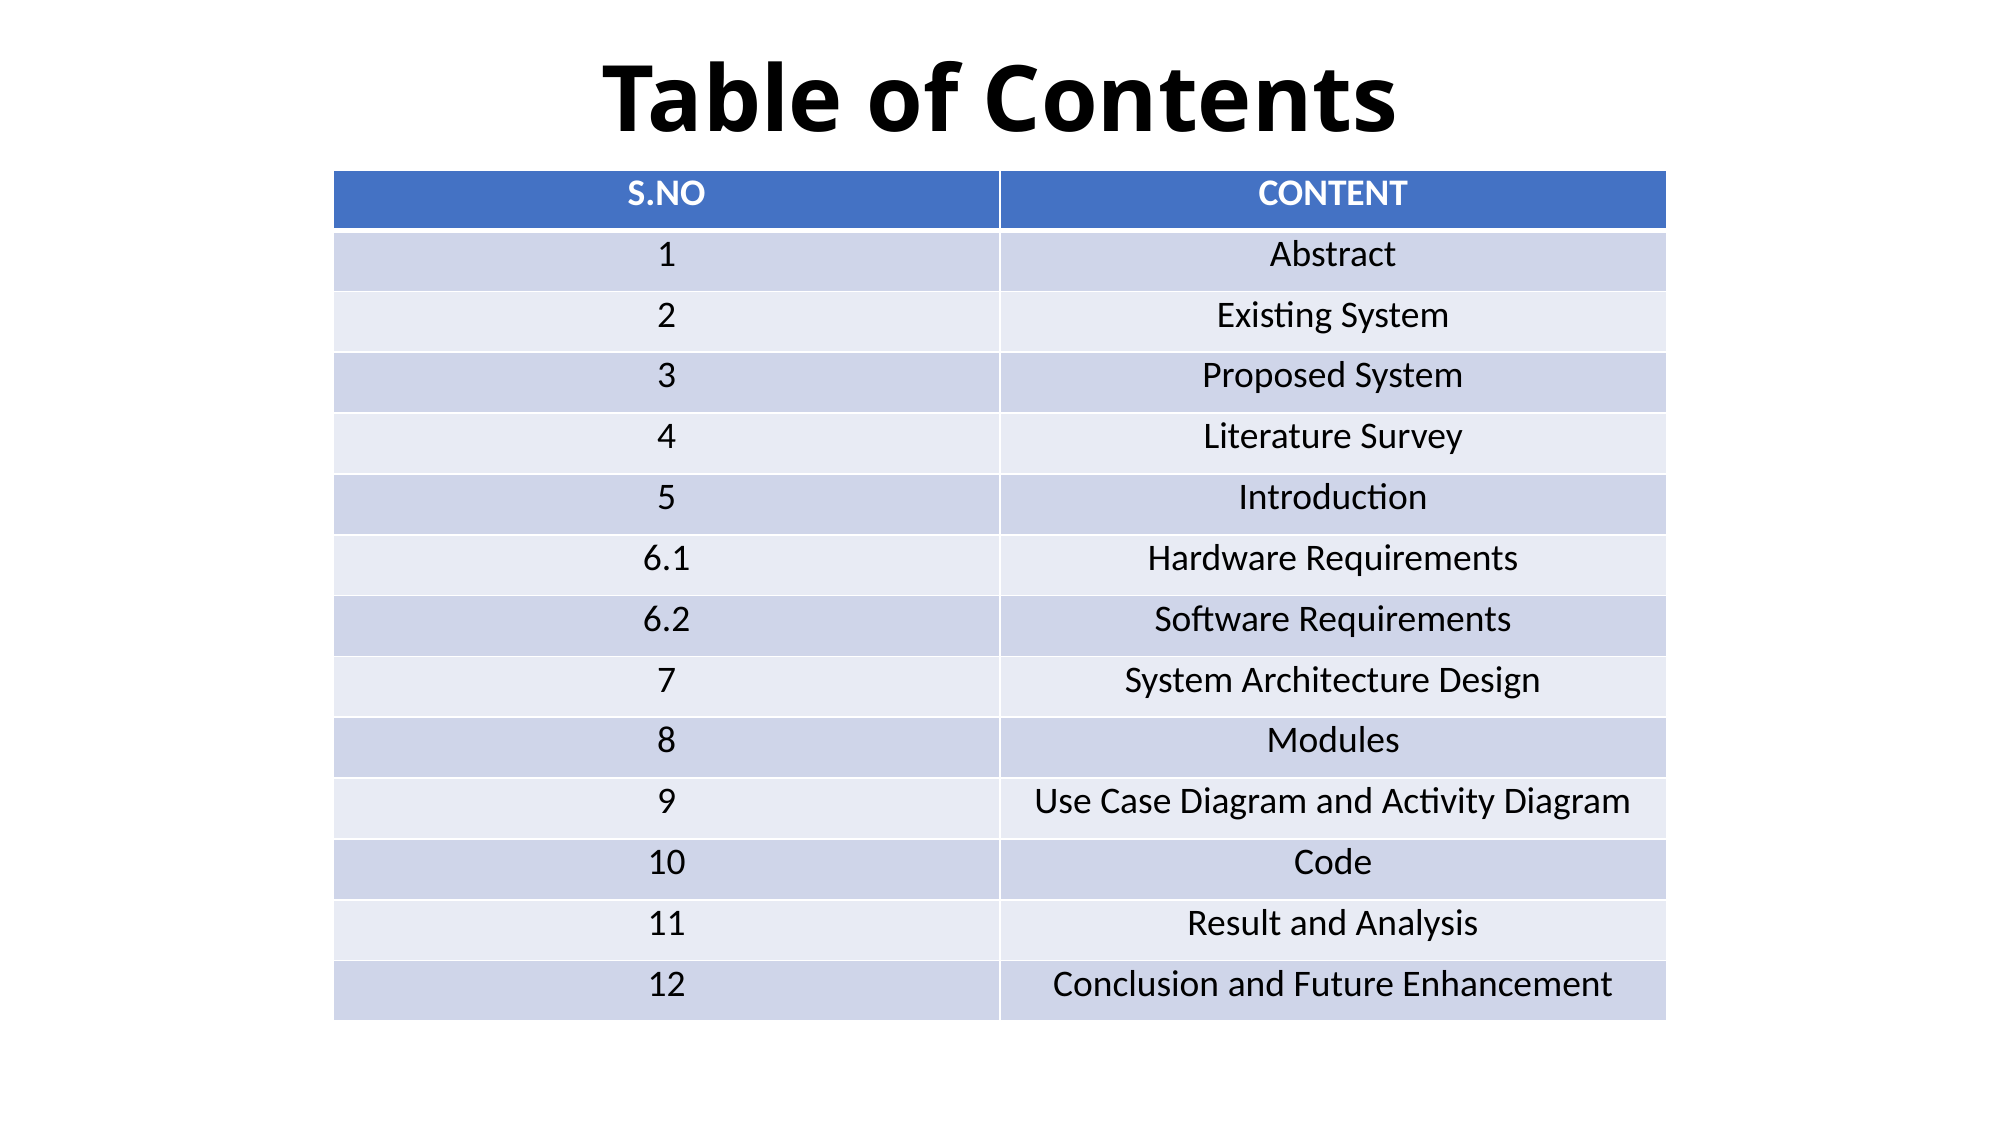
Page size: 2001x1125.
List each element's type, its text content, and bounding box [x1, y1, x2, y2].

table_cell Software Requirements [1001, 596, 1666, 656]
table_header S.NO [334, 171, 999, 228]
table_cell 5 [334, 475, 999, 534]
table_cell 6.2 [334, 596, 999, 656]
table_cell Existing System [1001, 292, 1666, 351]
table_cell 9 [334, 779, 999, 838]
table_cell Conclusion and Future Enhancement [1001, 961, 1666, 1020]
table_cell Use Case Diagram and Activity Diagram [1001, 779, 1666, 838]
table_cell Code [1001, 840, 1666, 899]
table_cell Hardware Requirements [1001, 536, 1666, 595]
table_cell 8 [334, 718, 999, 777]
table_cell 2 [334, 292, 999, 351]
table_cell 11 [334, 901, 999, 960]
table_cell Literature Survey [1001, 414, 1666, 473]
table_cell Introduction [1001, 475, 1666, 534]
table_cell Modules [1001, 718, 1666, 777]
table_header CONTENT [1001, 171, 1666, 228]
table_cell 10 [334, 840, 999, 899]
title Table of Contents [137, 35, 1863, 168]
table_cell 4 [334, 414, 999, 473]
table_cell Result and Analysis [1001, 901, 1666, 960]
table_cell 6.1 [334, 536, 999, 595]
table_cell 1 [334, 233, 999, 291]
table_cell System Architecture Design [1001, 657, 1666, 716]
table_cell 3 [334, 353, 999, 412]
table_cell Abstract [1001, 233, 1666, 291]
table_cell Proposed System [1001, 353, 1666, 412]
table_cell 12 [334, 961, 999, 1020]
table_cell 7 [334, 657, 999, 716]
